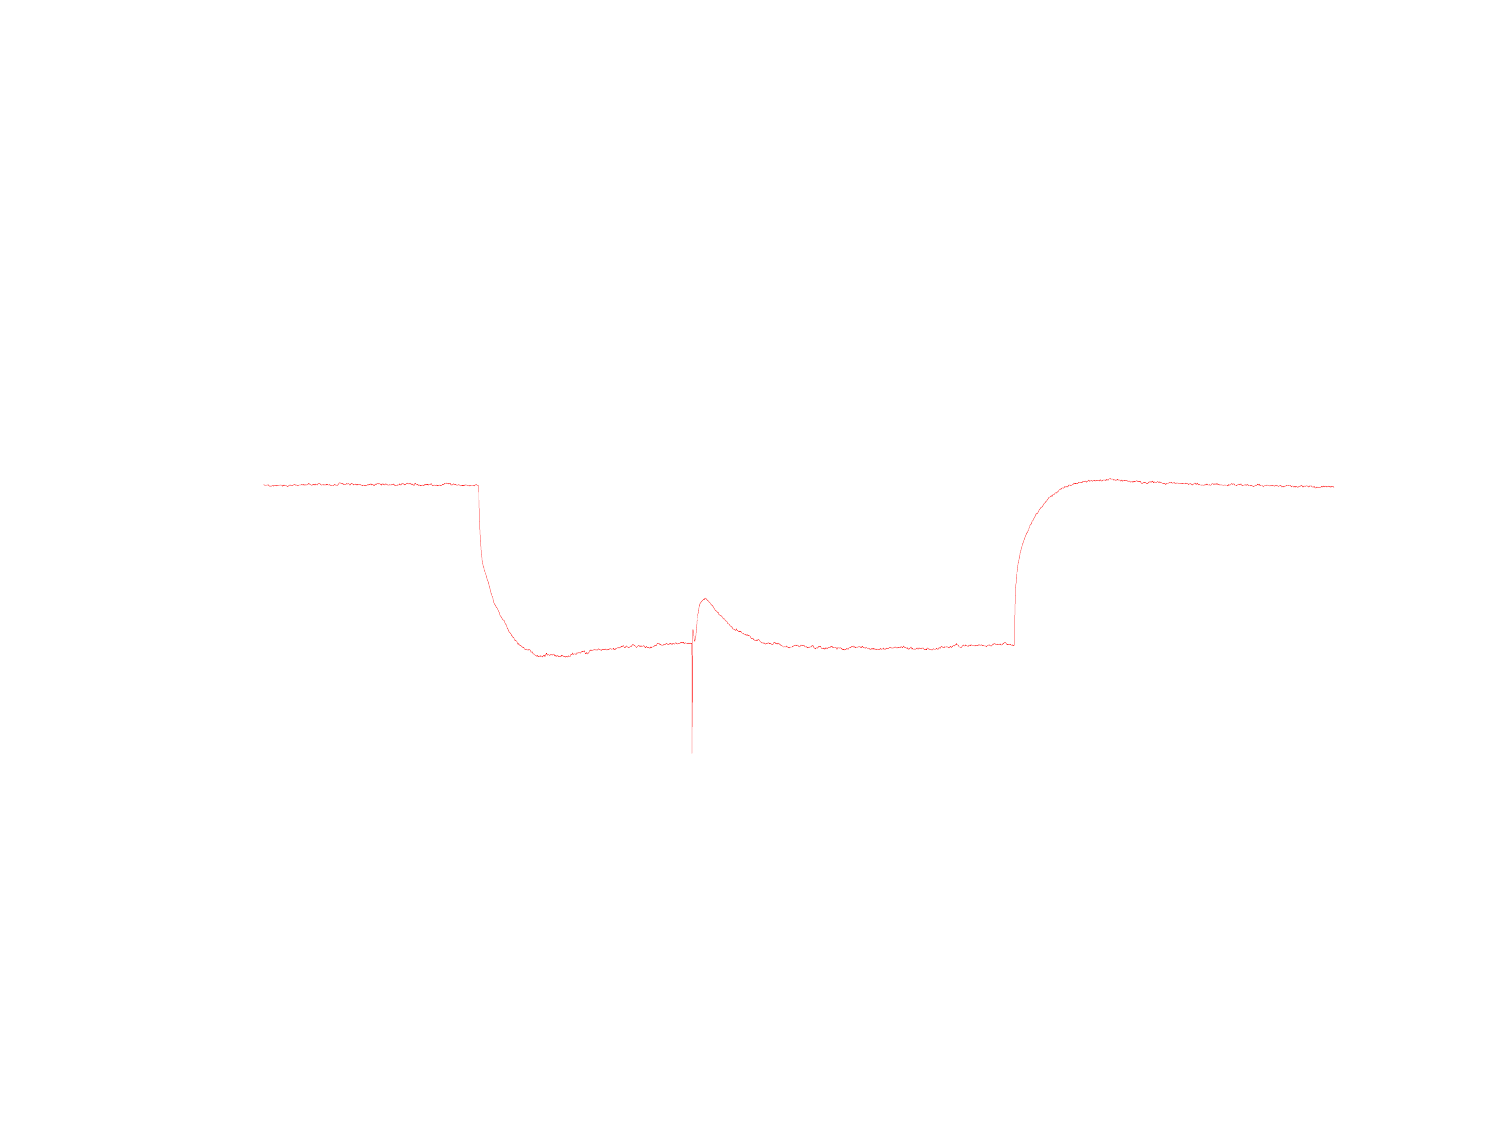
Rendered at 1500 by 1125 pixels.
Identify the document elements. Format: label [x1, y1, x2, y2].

text_box [263, 478, 1140, 754]
text_box [1140, 481, 1334, 489]
